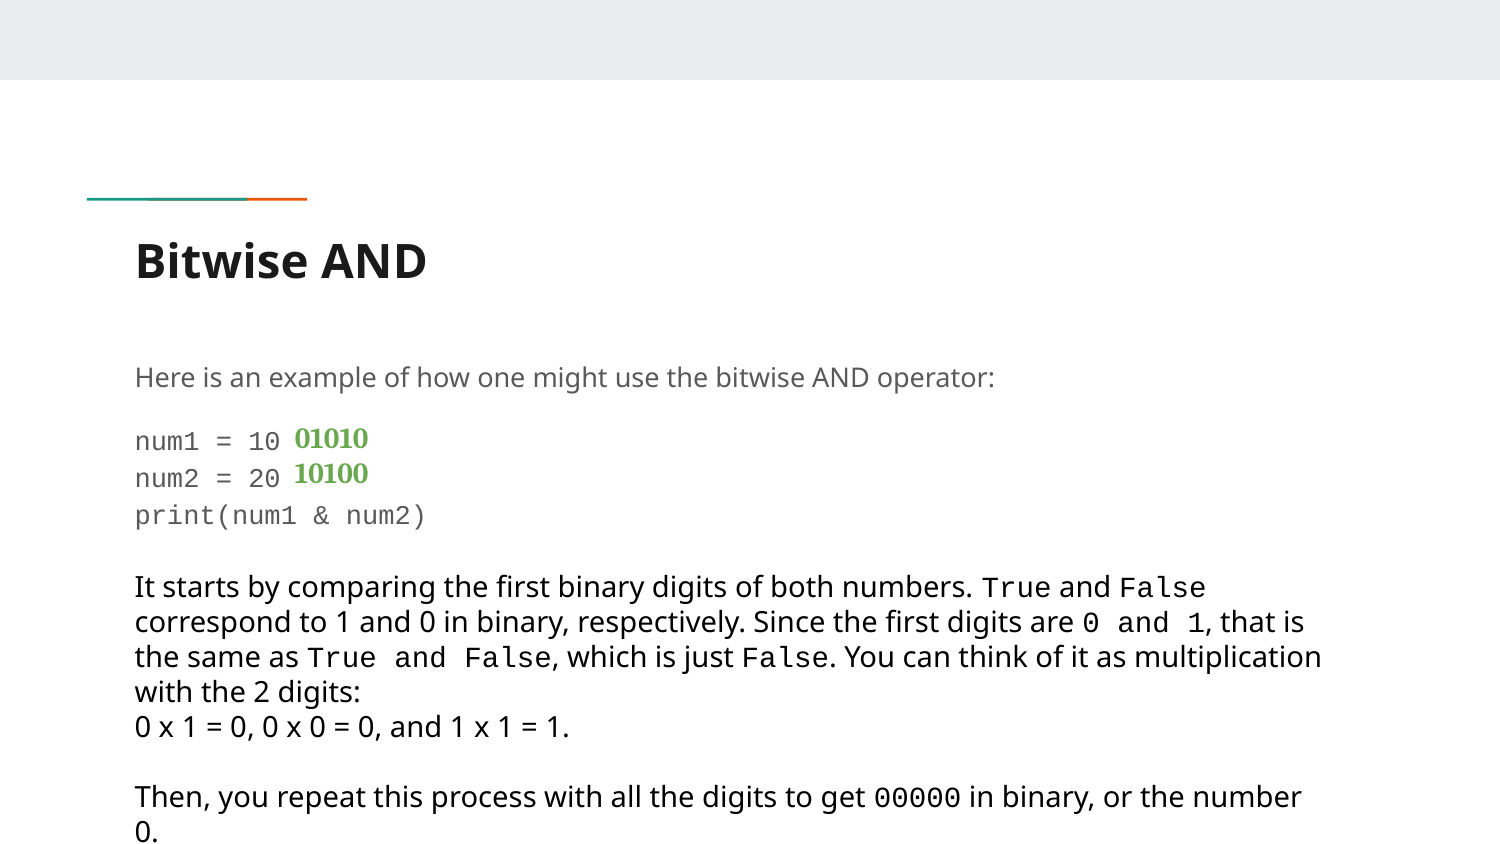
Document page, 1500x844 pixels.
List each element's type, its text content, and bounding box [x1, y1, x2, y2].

title Bitwise AND [119, 216, 1381, 305]
text_box It starts by comparing the first binary digits of both numbers. True and False correspond to 1 and 0 in binary, respectively. Since the first digits are 0 and 1, that is the same as True and False, which is just False. You can think of it as multiplication with the 2 digits: 0 x 1 = 0, 0 x 0 = 0, and 1 x 1 = 1. Then, you repeat this process with all the digits to get 00000 in binary, or the number 0. [119, 553, 1347, 844]
text_box 01010 10100 [280, 404, 401, 505]
list Here is an example of how one might use the bitwise AND operator: num1 = 10 num2 = 20 print(num1 & num2) [119, 341, 1381, 712]
